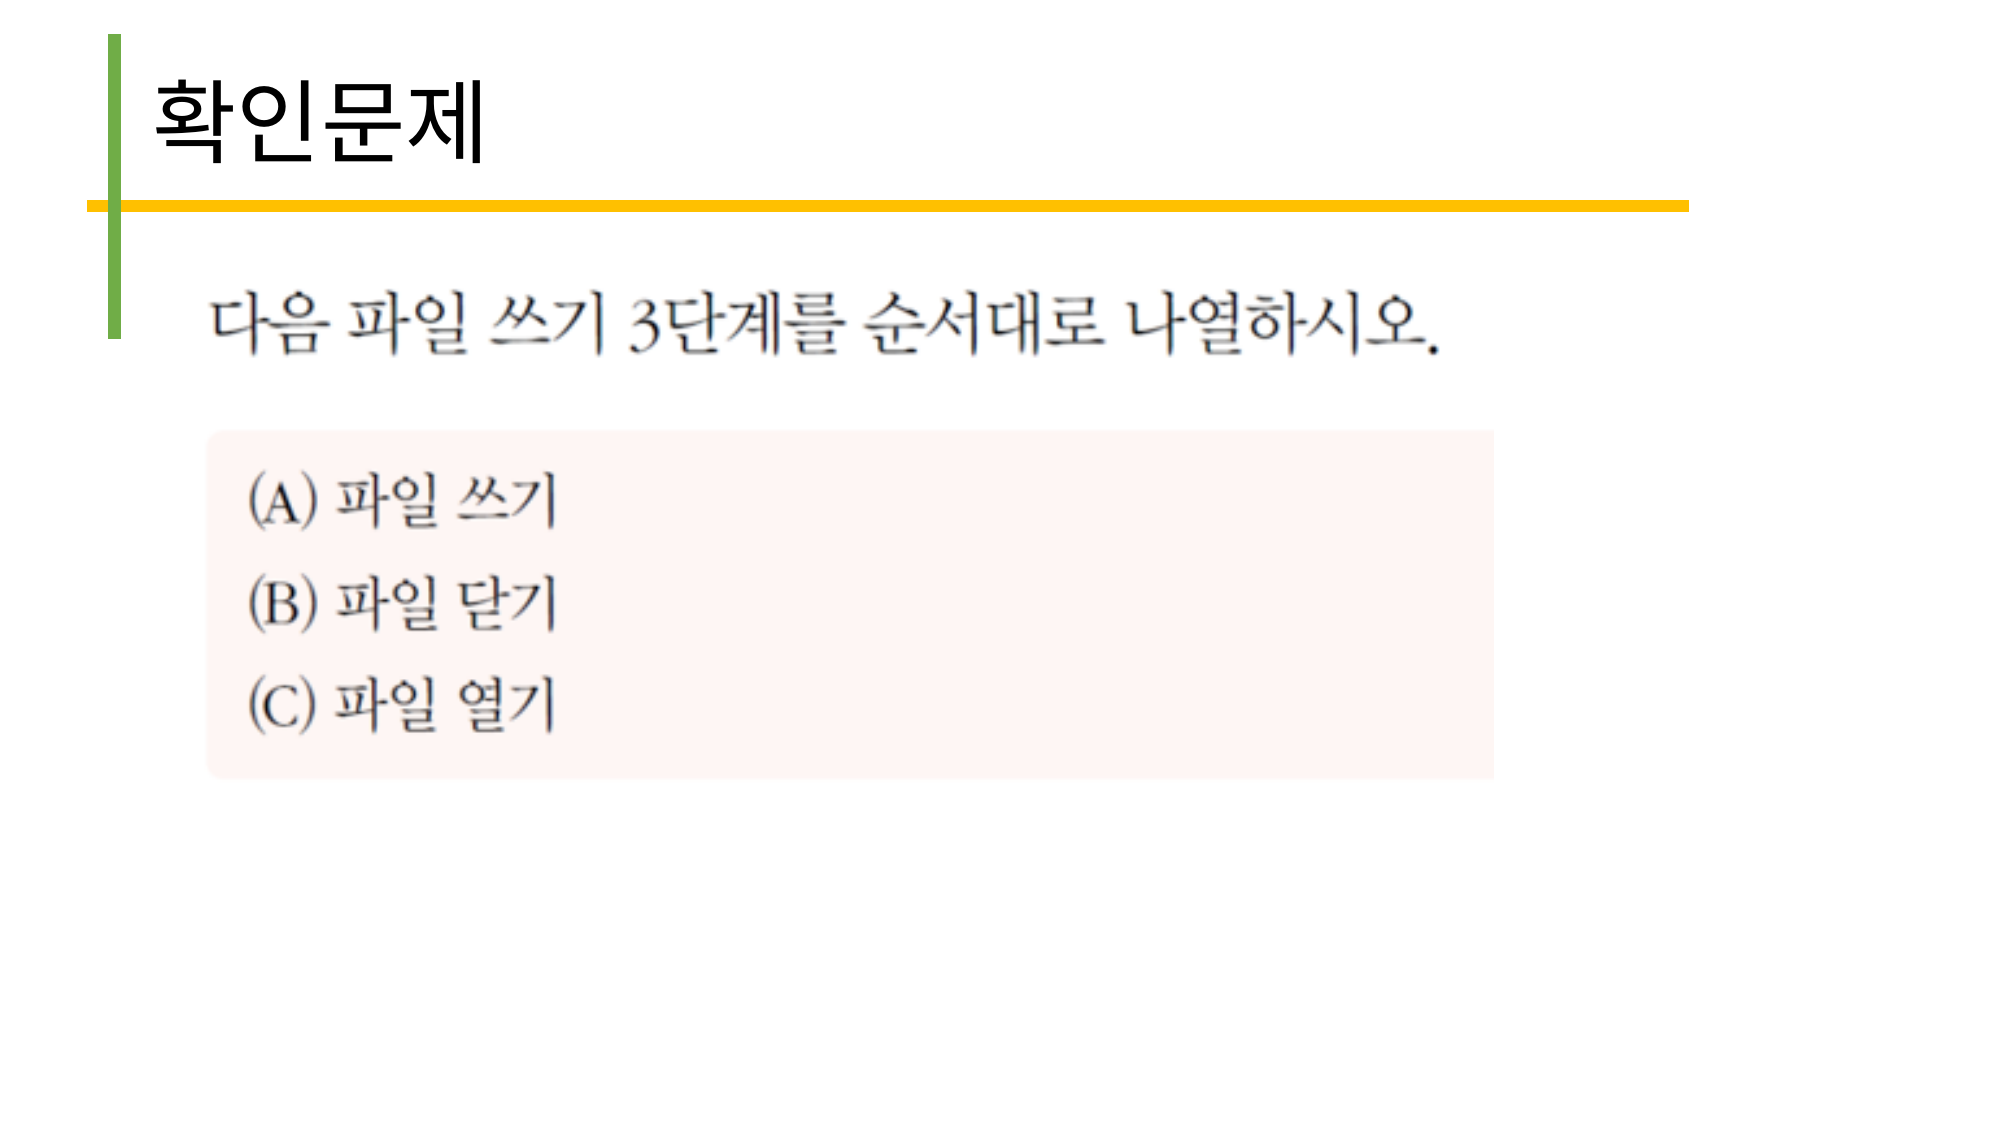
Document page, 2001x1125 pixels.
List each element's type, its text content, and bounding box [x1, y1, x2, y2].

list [170, 259, 1494, 798]
title 확인문제 [137, 37, 1863, 216]
